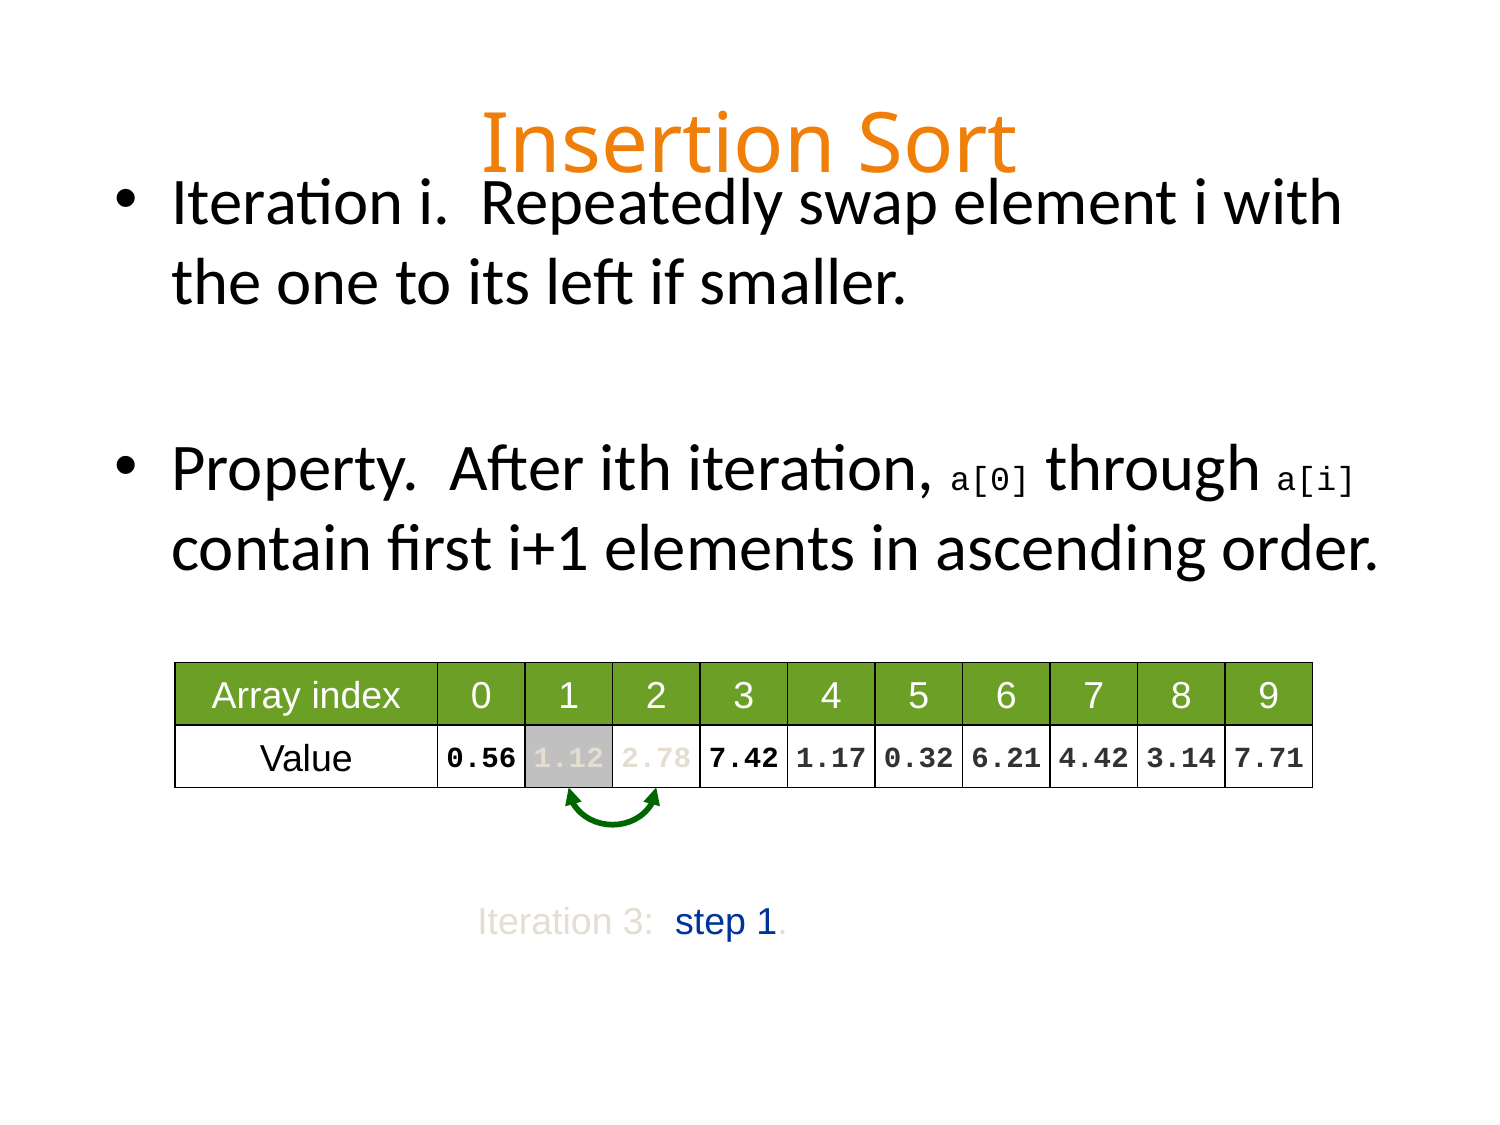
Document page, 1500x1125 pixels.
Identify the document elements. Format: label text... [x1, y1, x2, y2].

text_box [524, 733, 701, 788]
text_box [174, 662, 1313, 726]
list Iteration i. Repeatedly swap element i with the one to its left if smaller. Property. After ith iteration, a[0] through a[i] contain first i+1 elements in ascending order. [99, 149, 1426, 1038]
text_box [171, 664, 612, 832]
title Insertion Sort [74, 44, 1426, 233]
